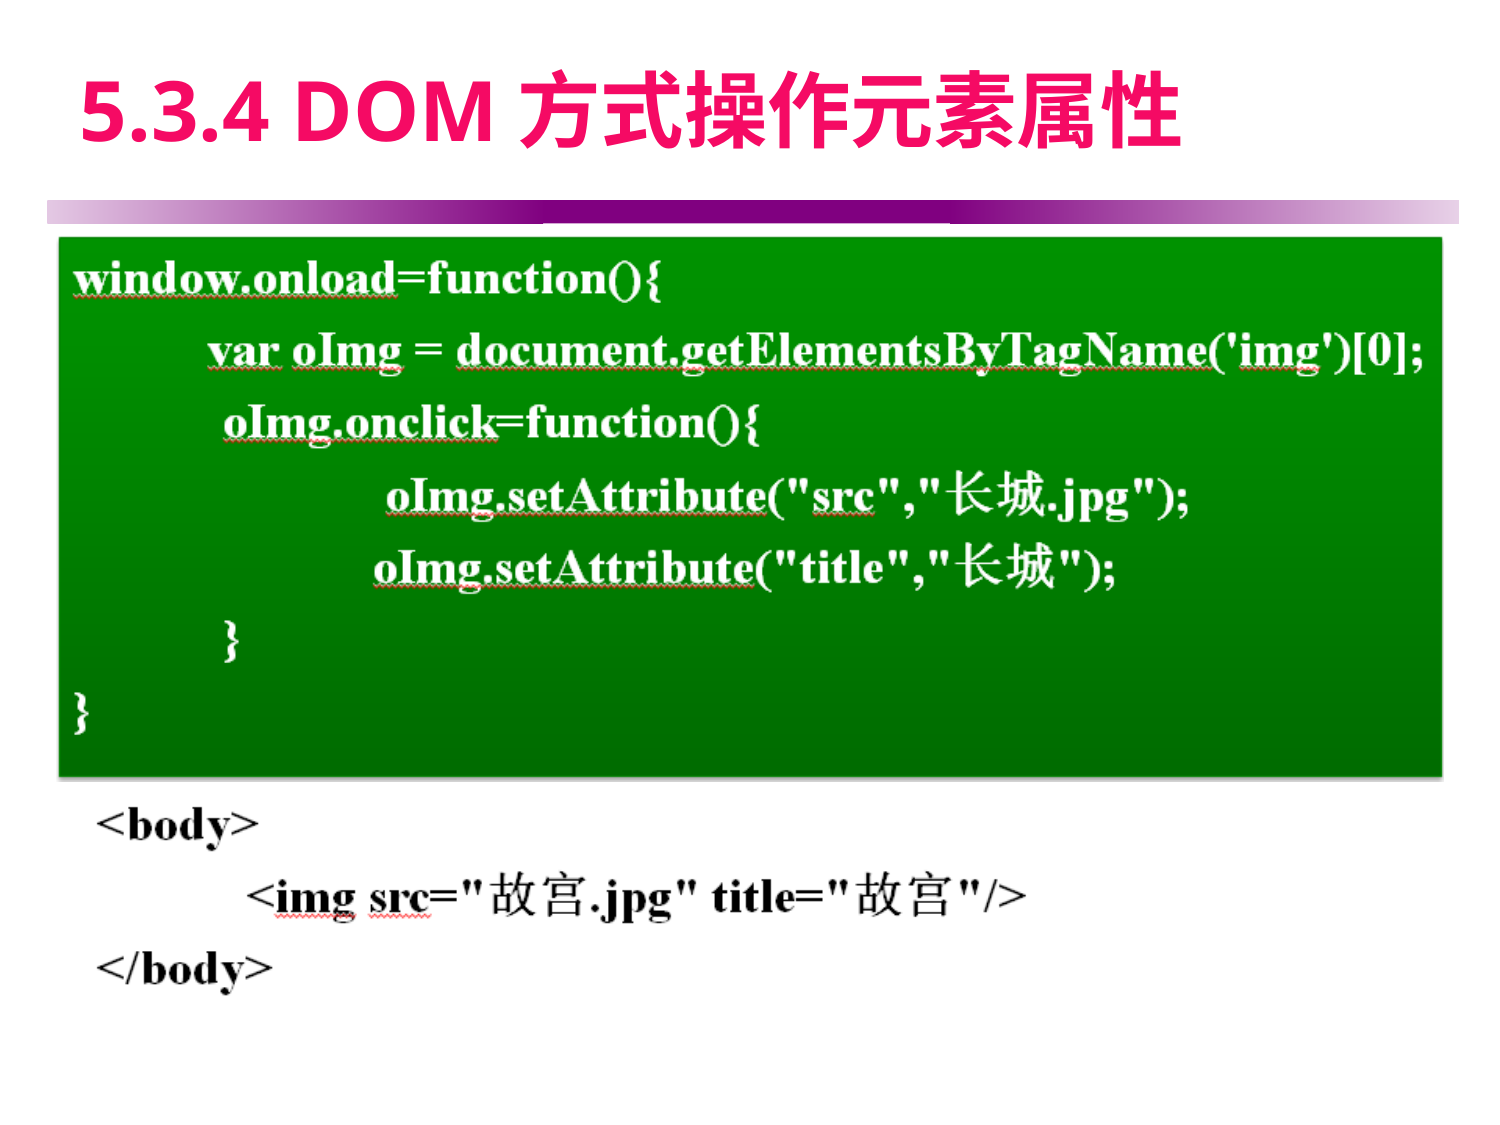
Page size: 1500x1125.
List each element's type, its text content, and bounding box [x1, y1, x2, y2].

picture [88, 798, 1038, 1009]
title 5.3.4 DOM方式操作元素属性 [64, 24, 1424, 193]
picture [56, 231, 1444, 782]
